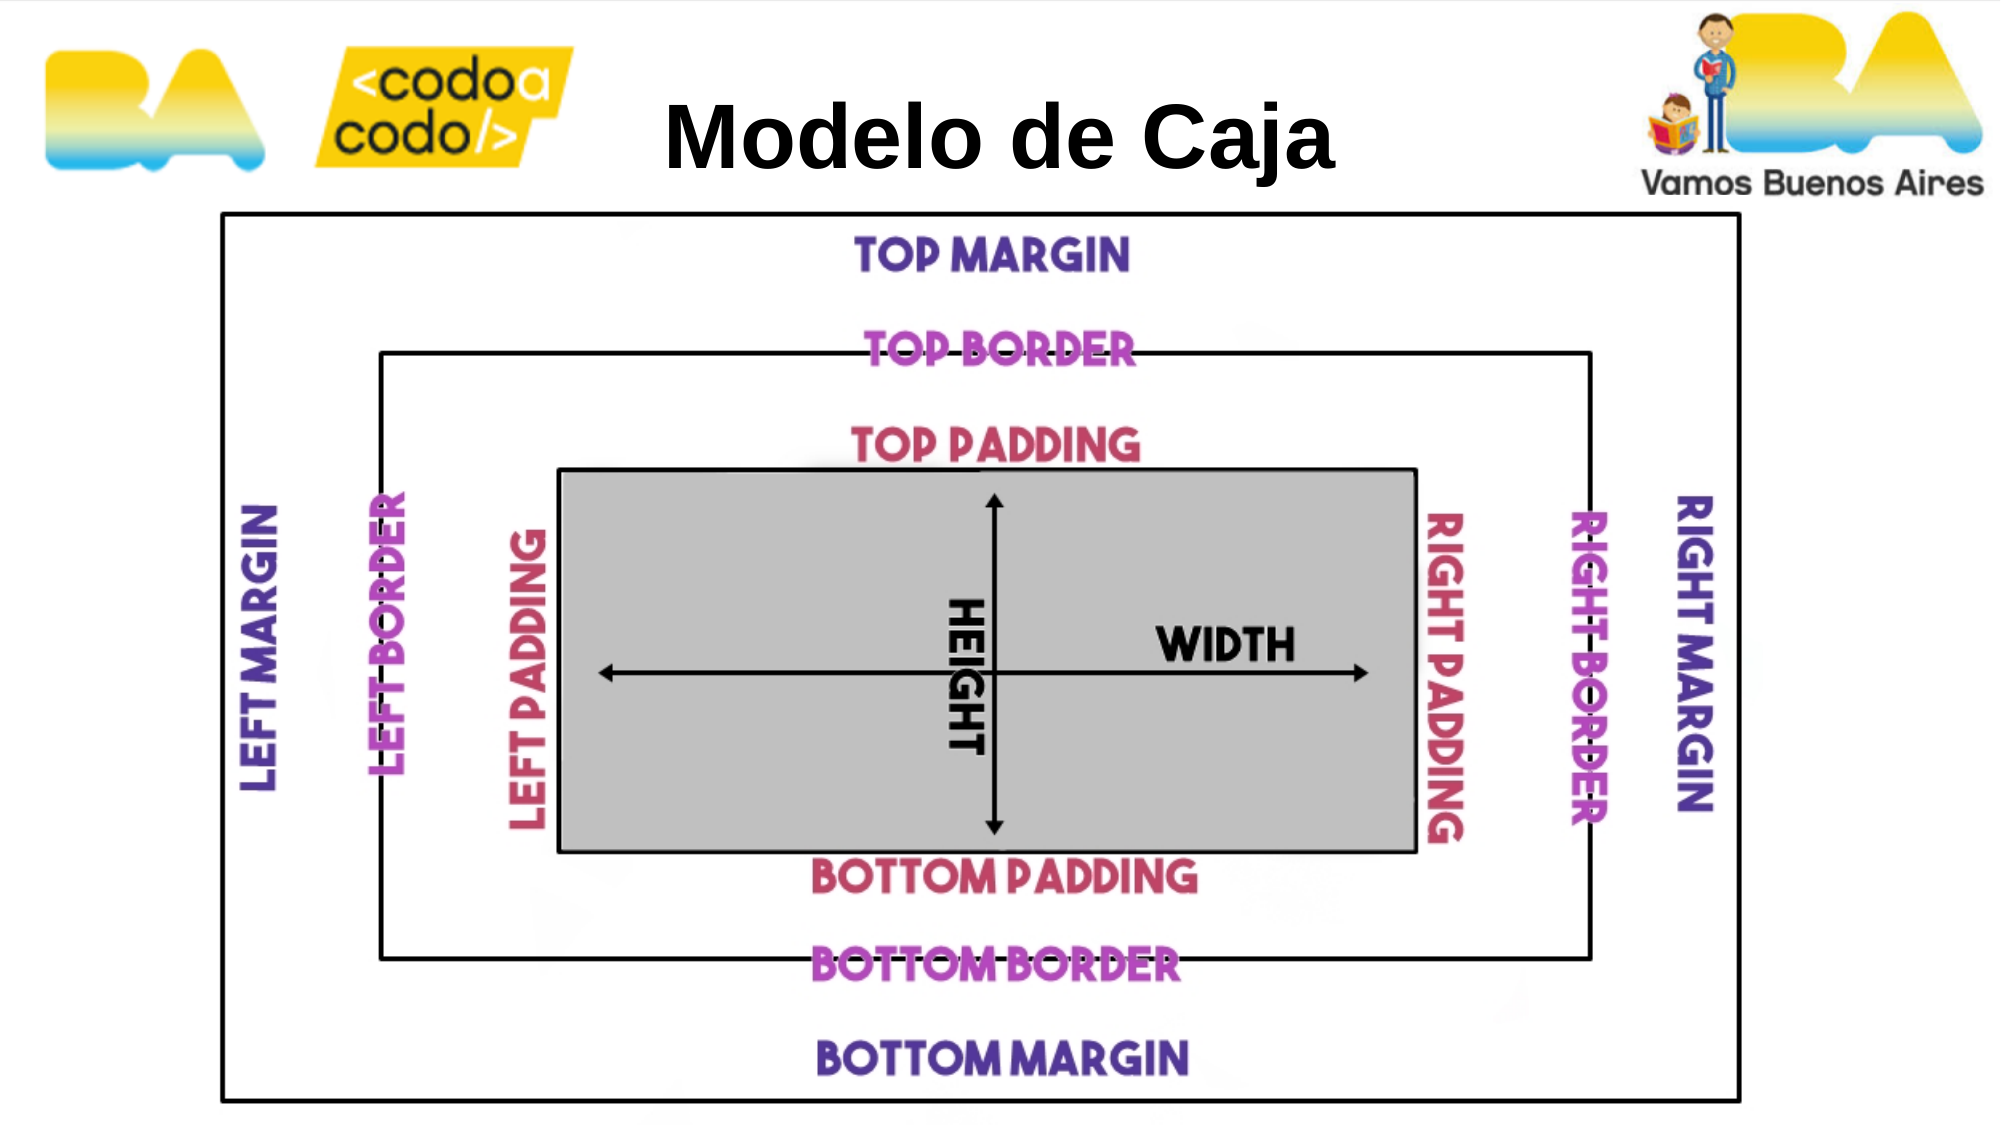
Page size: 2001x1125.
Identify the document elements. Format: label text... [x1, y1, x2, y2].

picture [0, 0, 2001, 1125]
text_box Modelo de Caja [0, 69, 2000, 195]
